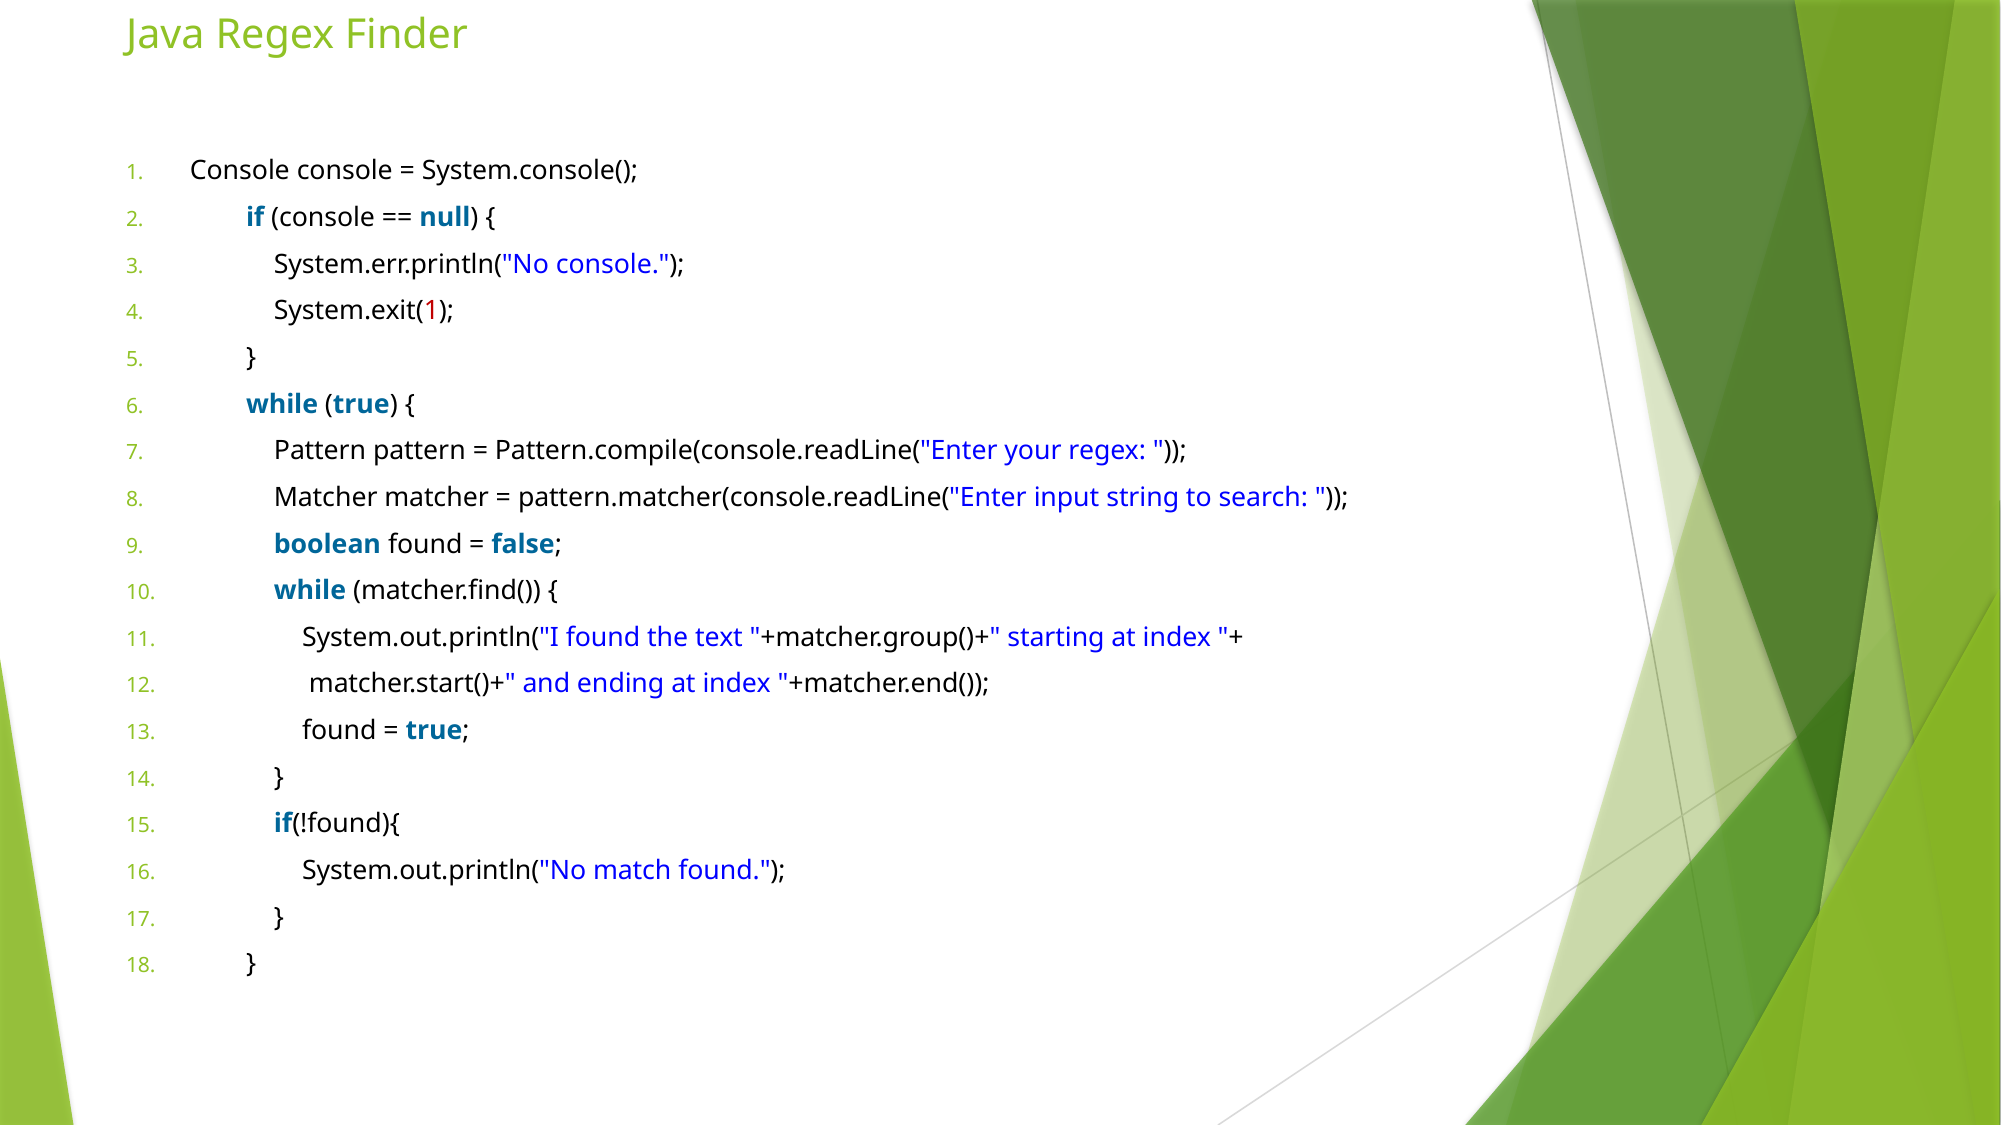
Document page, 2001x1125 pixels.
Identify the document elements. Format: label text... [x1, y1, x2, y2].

list Console console = System.console(); if (console == null) { System.err.println("No console."); System.exit(1); } while (true) { Pattern pattern = Pattern.compile(console.readLine("Enter your regex: ")); Matcher matcher = pattern.matcher(console.readLine("Enter input string to search: ")); boolean found = false; while (matcher.find()) { System.out.println("I found the text "+matcher.group()+" starting at index "+ matcher.start()+" and ending at index "+matcher.end()); found = true; } if(!found){ System.out.println("No match found."); } } [111, 145, 1522, 991]
title Java Regex Finder [111, 0, 1522, 115]
